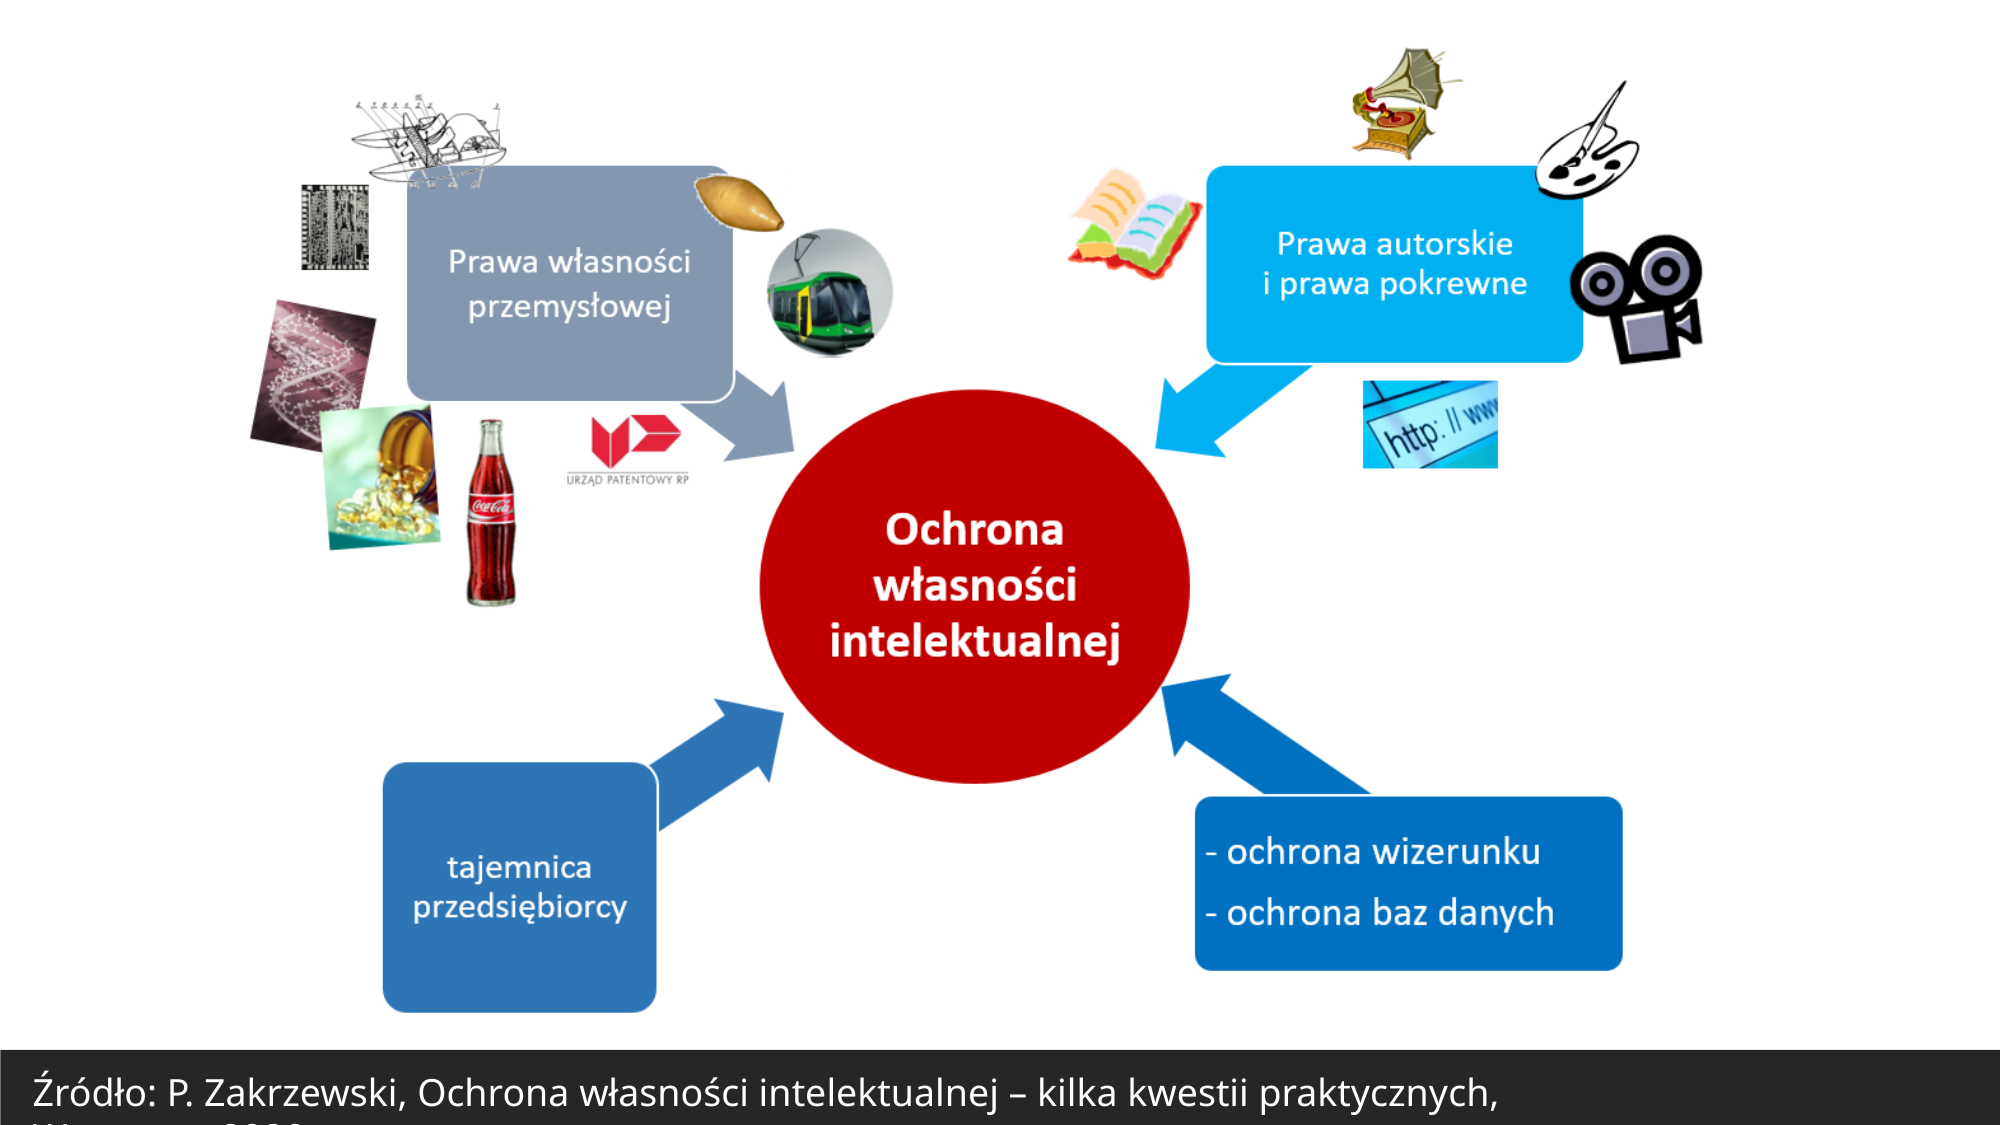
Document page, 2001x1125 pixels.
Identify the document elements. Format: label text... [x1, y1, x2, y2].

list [205, 31, 1740, 1033]
text_box Źródło: P. Zakrzewski, Ochrona własności intelektualnej – kilka kwestii praktycznych, Warszawa 2020. [17, 1061, 1696, 1125]
